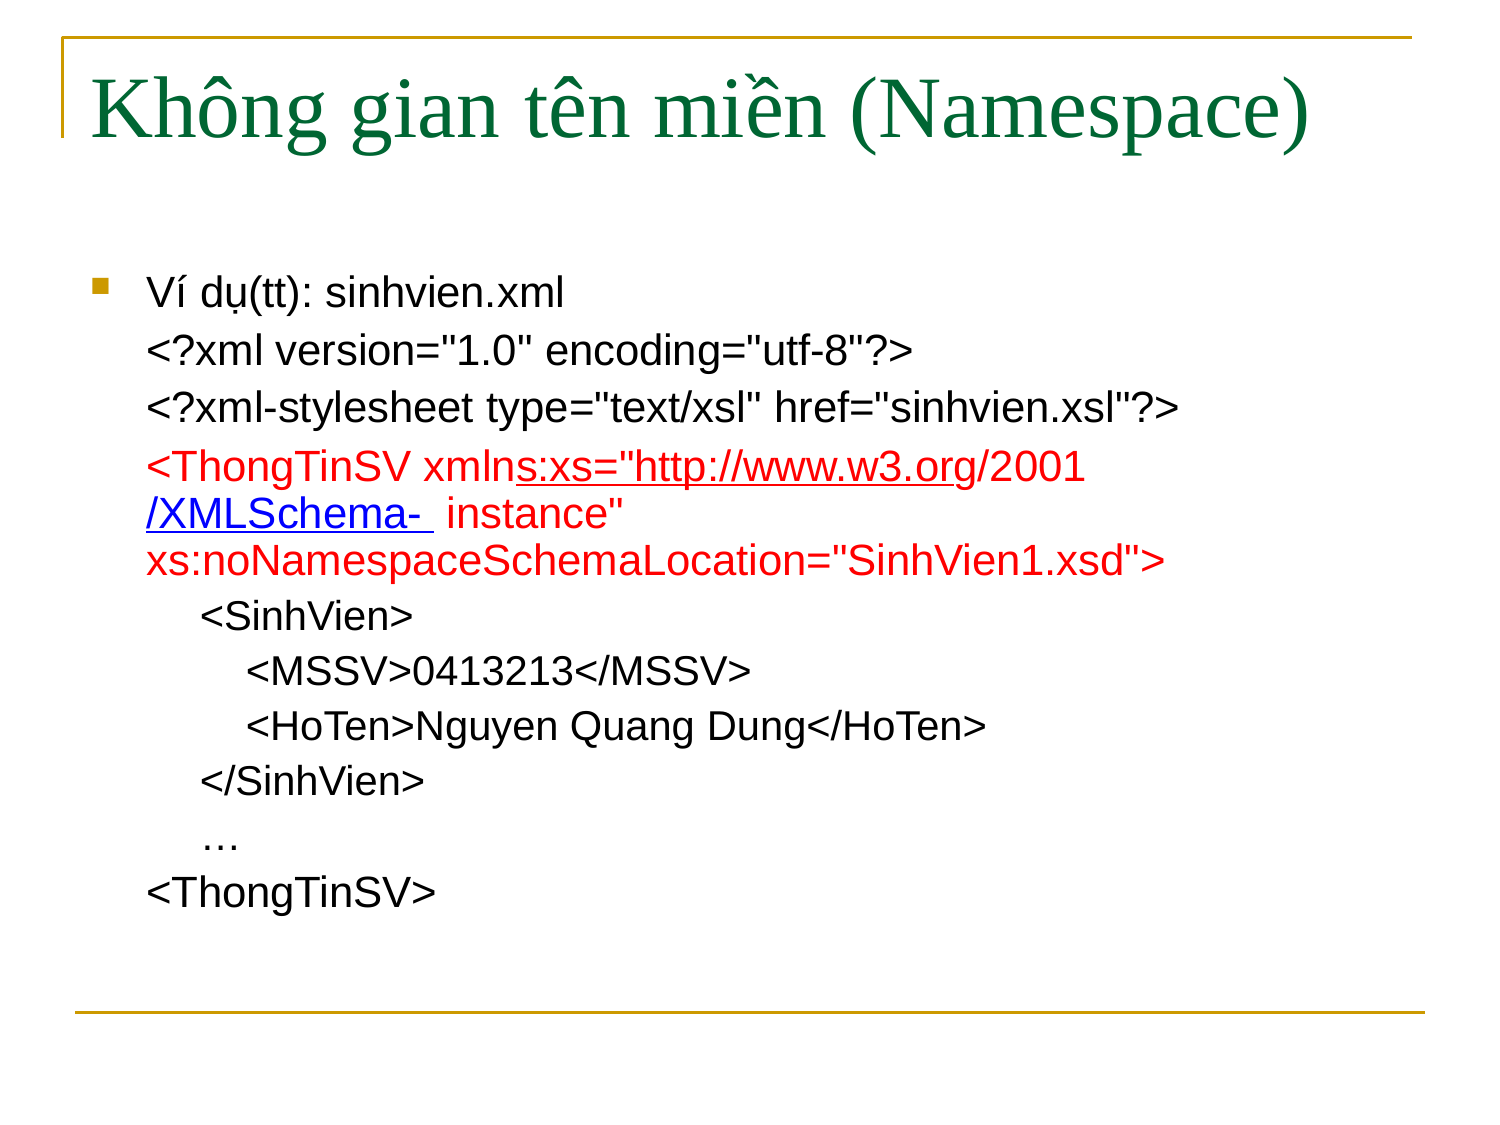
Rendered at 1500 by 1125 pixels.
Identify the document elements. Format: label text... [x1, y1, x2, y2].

text_box Ví dụ(tt): sinhvien.xml <?xml version="1.0" encoding="utf-8"?> <?xml-stylesheet type="text/xsl" href="sinhvien.xsl"?> <ThongTinSV xmlns:xs="http://www.w3.org/2001/XMLSchema- instance" xs:noNamespaceSchemaLocation="SinhVien1.xsd"> <SinhVien> <MSSV>0413213</MSSV> <HoTen>Nguyen Quang Dung</HoTen> </SinhVien> … <ThongTinSV> [87, 256, 1374, 917]
title Không gian tên miền (Namespace) [87, 48, 1312, 238]
